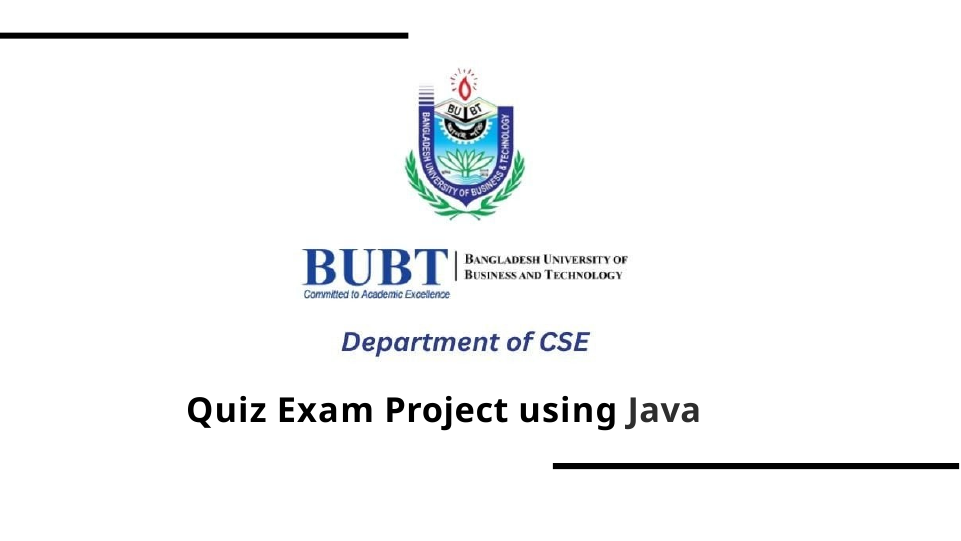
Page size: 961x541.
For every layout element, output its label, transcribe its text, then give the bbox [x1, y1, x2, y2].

picture [292, 60, 633, 365]
text_box [552, 463, 960, 470]
text_box Quiz Exam Project using Java [183, 385, 777, 429]
text_box [0, 32, 409, 39]
